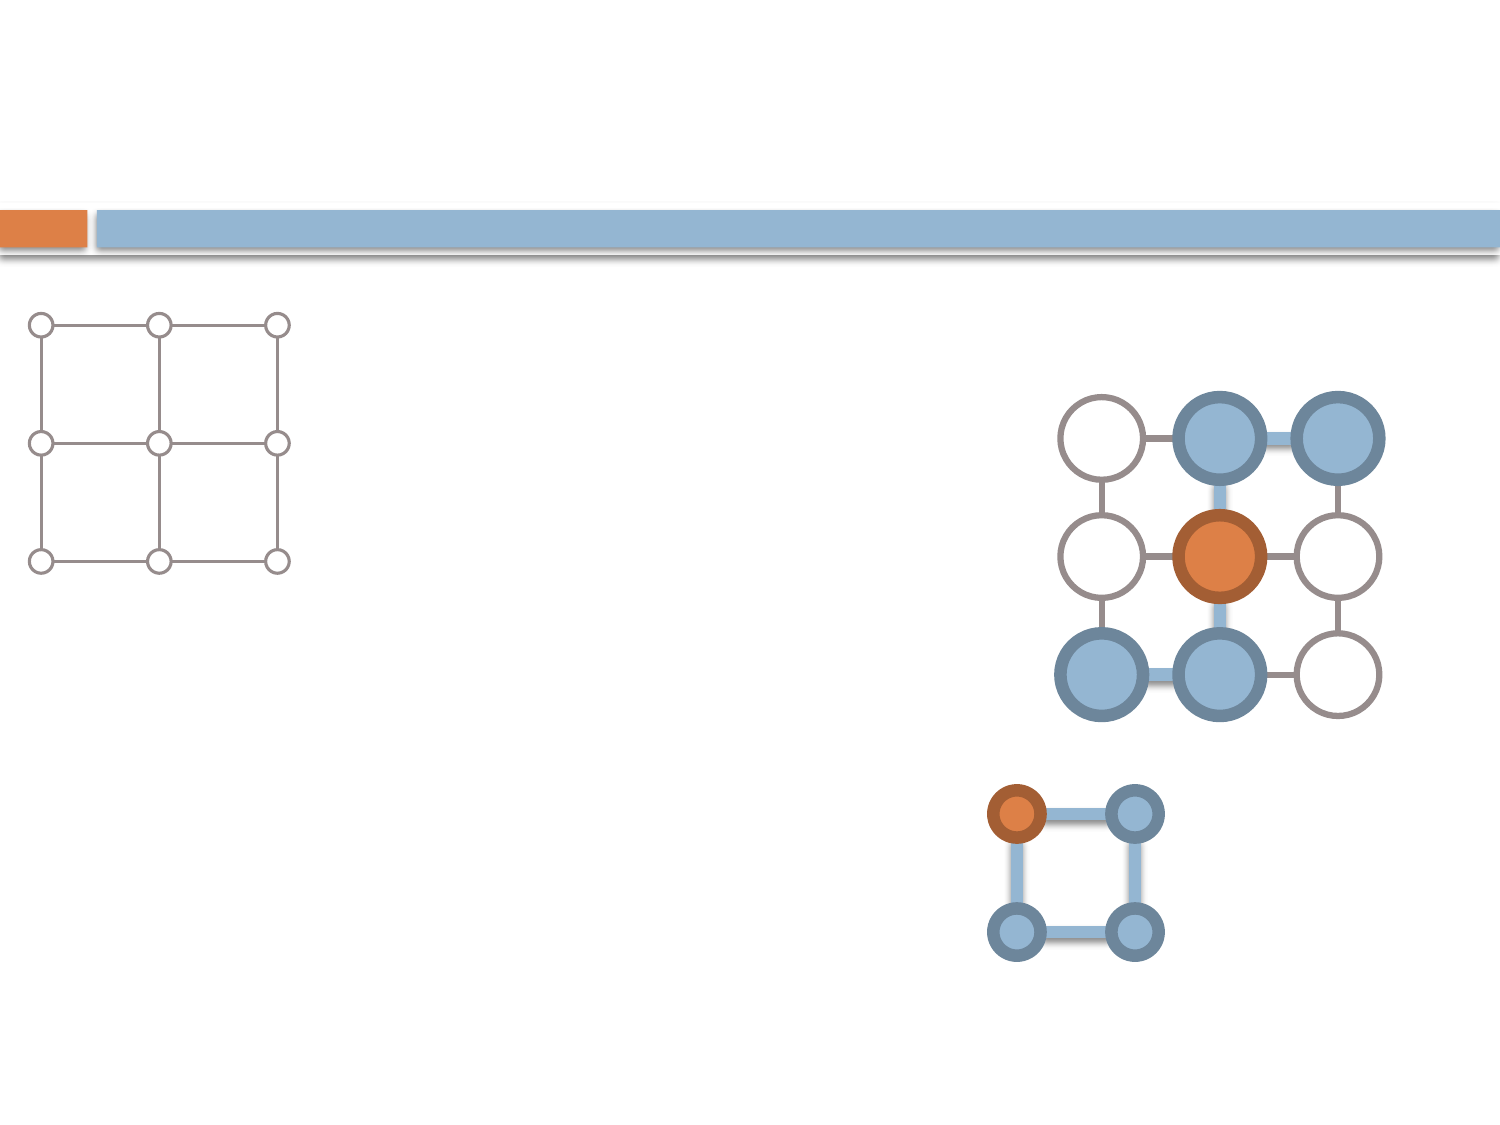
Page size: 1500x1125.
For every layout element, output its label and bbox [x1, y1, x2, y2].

text_box [991, 788, 1043, 840]
text_box [1176, 514, 1263, 600]
text_box [1058, 632, 1145, 718]
text_box [1217, 513, 1223, 520]
text_box [146, 430, 173, 457]
text_box [1109, 788, 1161, 840]
text_box [1295, 395, 1381, 482]
text_box [991, 907, 1043, 958]
text_box [27, 549, 55, 575]
text_box [146, 549, 173, 575]
text_box [1058, 513, 1145, 600]
text_box [264, 311, 291, 339]
text_box [1295, 632, 1381, 718]
text_box [264, 549, 291, 575]
text_box [1058, 395, 1145, 482]
text_box [264, 431, 291, 457]
text_box [27, 431, 55, 457]
text_box [1295, 514, 1381, 600]
text_box [1109, 907, 1161, 958]
text_box [1176, 395, 1263, 482]
text_box [27, 311, 55, 339]
text_box [1335, 513, 1341, 520]
text_box [146, 311, 173, 339]
text_box [1176, 632, 1263, 718]
